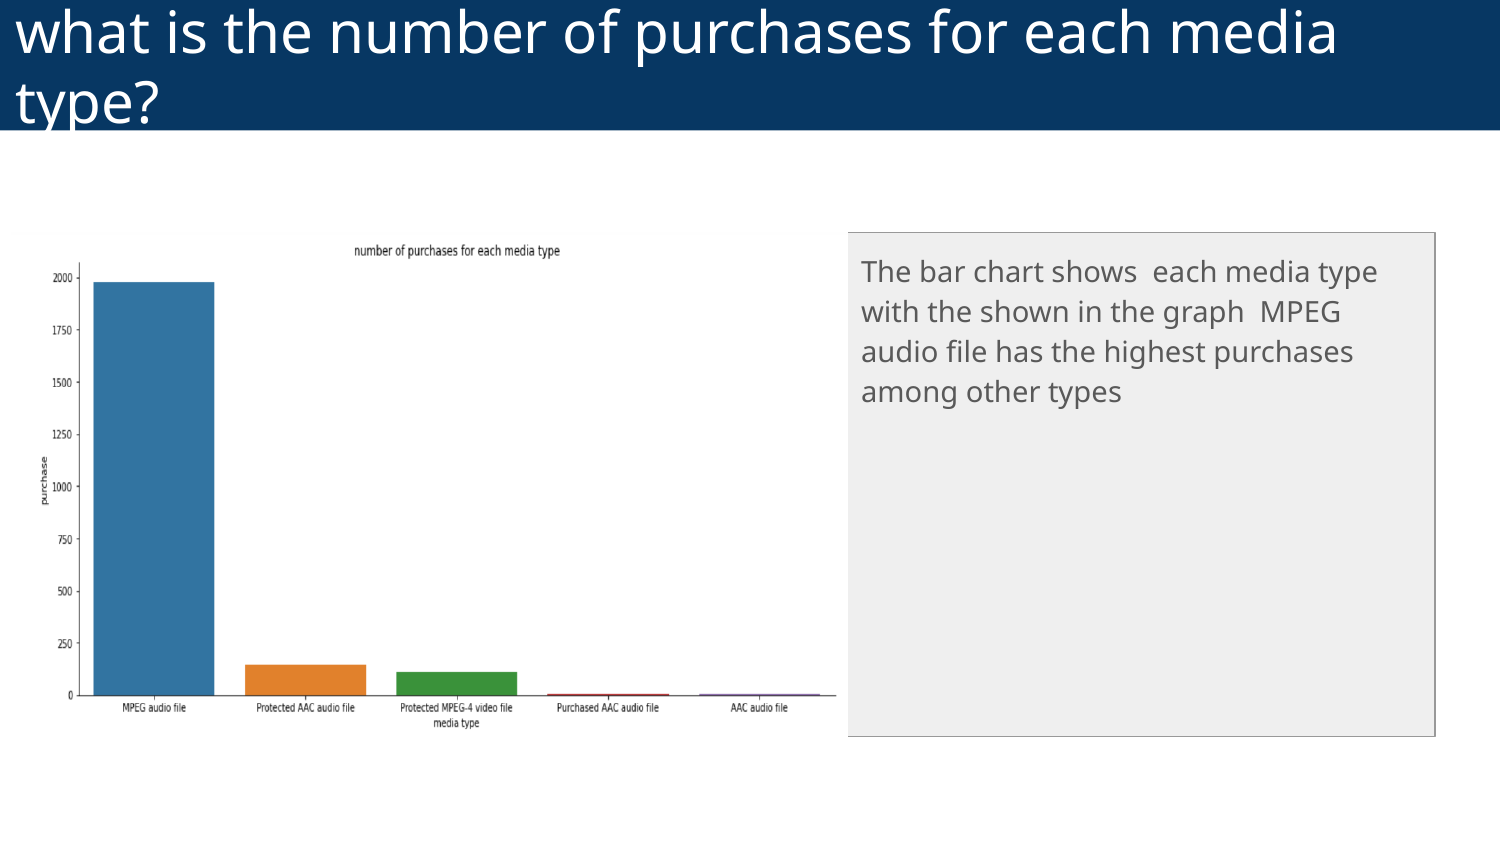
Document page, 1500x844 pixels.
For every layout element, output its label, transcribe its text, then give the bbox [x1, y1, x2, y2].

title what is the number of purchases for each media type? [0, 0, 1500, 131]
list The bar chart shows each media type with the shown in the graph MPEG audio file has the highest purchases among other types [848, 232, 1436, 737]
picture [11, 232, 848, 741]
